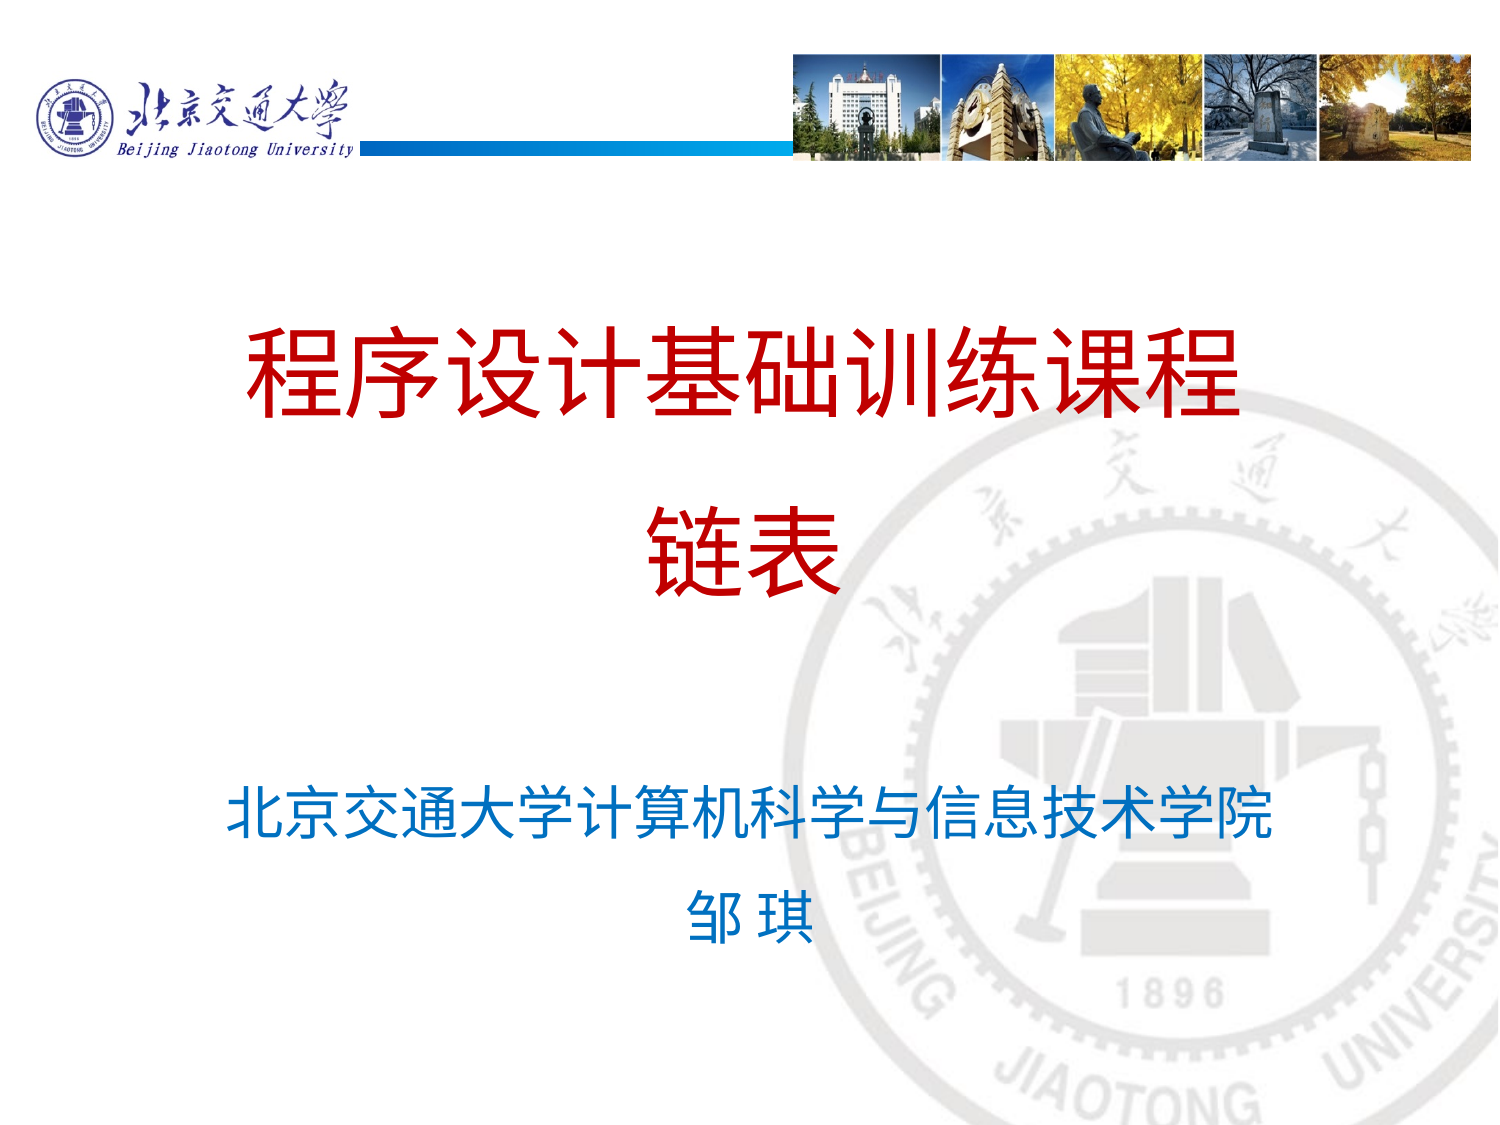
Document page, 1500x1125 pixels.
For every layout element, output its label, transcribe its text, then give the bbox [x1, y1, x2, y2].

text_box 北京交通大学计算机科学与信息技术学院 邹 琪 [159, 733, 1341, 959]
text_box 程序设计基础训练课程 链表 [76, 243, 1412, 618]
picture [793, 53, 1471, 162]
picture [30, 71, 353, 161]
picture [761, 372, 1499, 1125]
